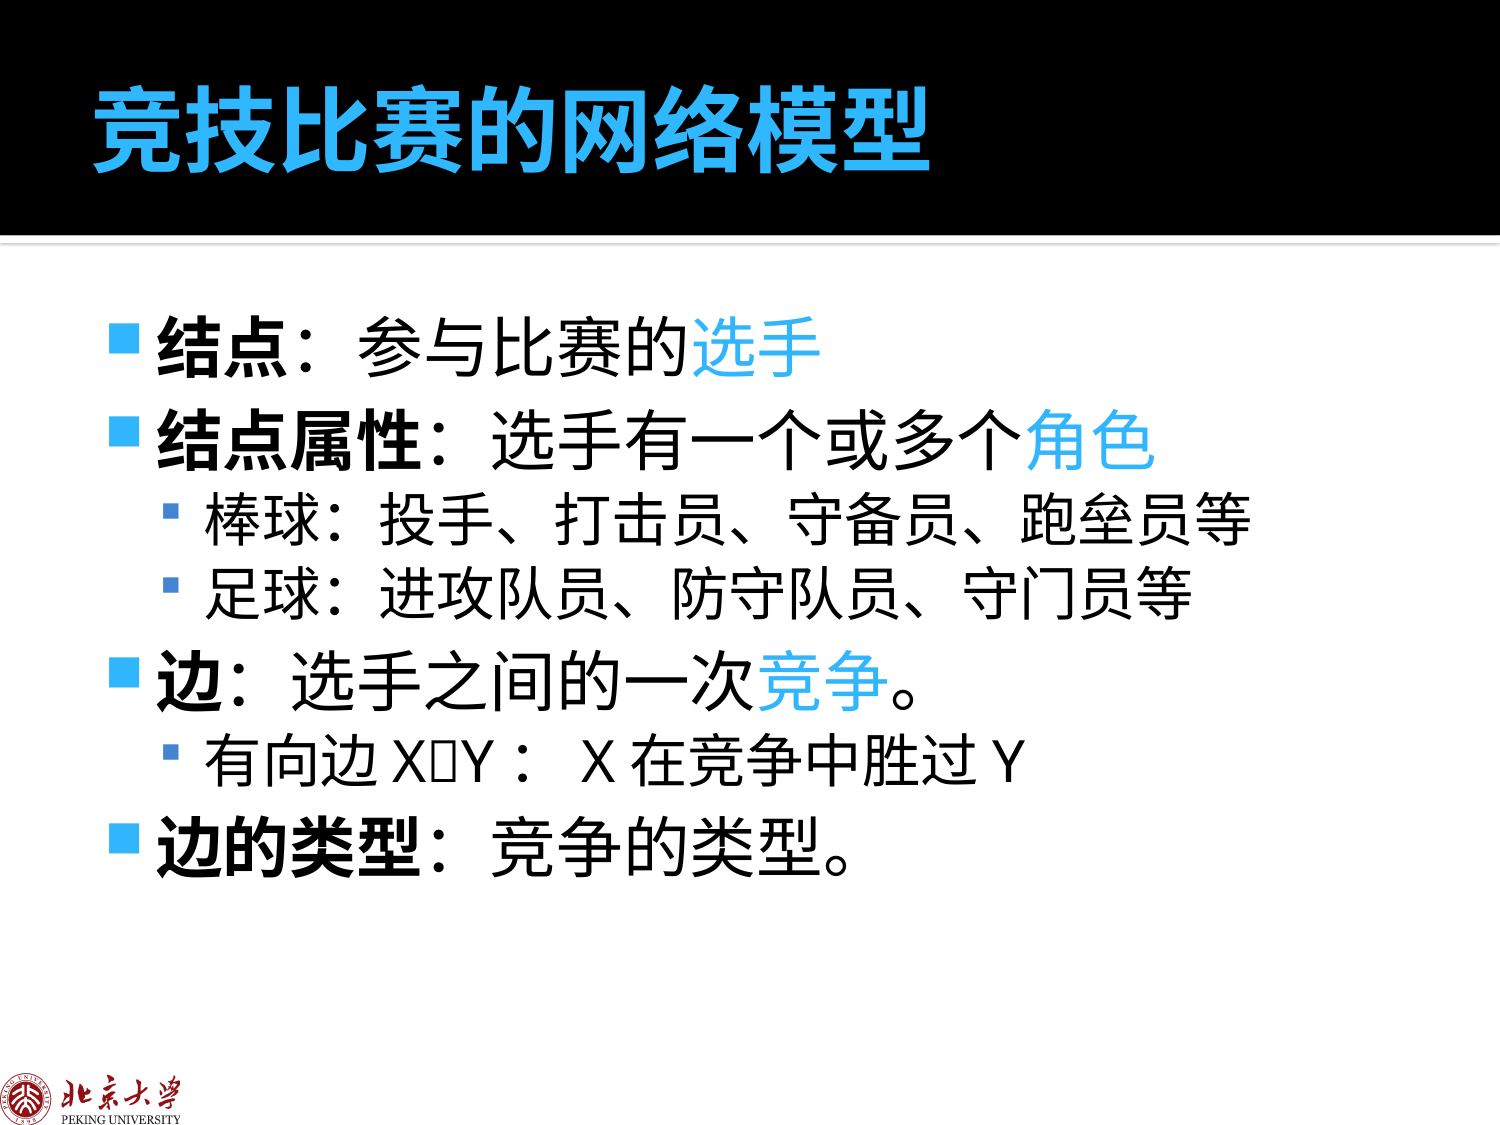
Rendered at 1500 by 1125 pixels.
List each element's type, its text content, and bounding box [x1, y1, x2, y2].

list 结点：参与比赛的选手 结点属性：选手有一个或多个角色 棒球：投手、打击员、守备员、跑垒员等 足球：进攻队员、防守队员、守门员等 边：选手之间的一次竞争。 有向边XY：X在竞争中胜过Y 边的类型：竞争的类型。 [75, 291, 1425, 1050]
title 竞技比赛的网络模型 [75, 25, 1425, 231]
